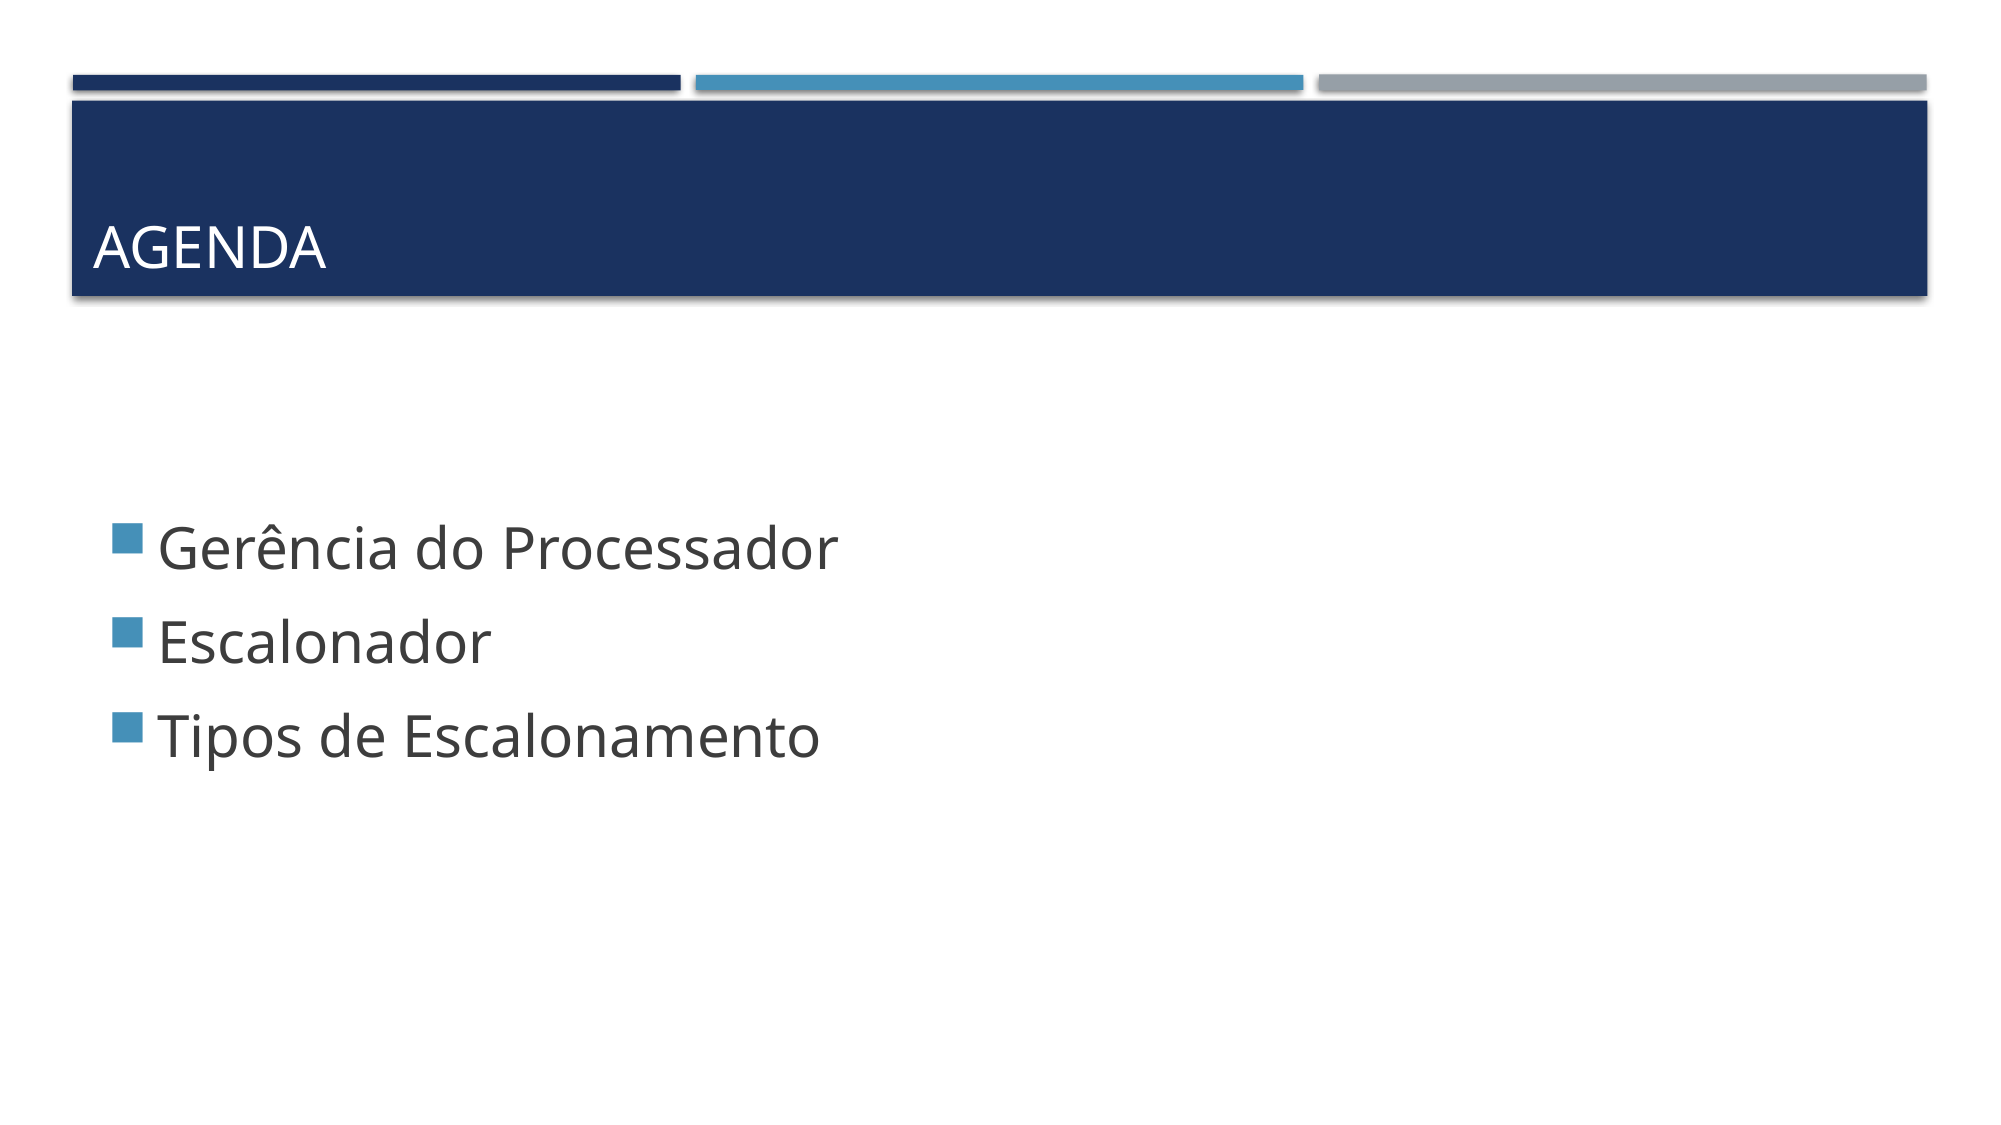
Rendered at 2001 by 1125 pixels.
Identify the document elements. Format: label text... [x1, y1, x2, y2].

list Gerência do Processador Escalonador Tipos de Escalonamento [91, 349, 1367, 1025]
title Agenda [78, 100, 1354, 288]
